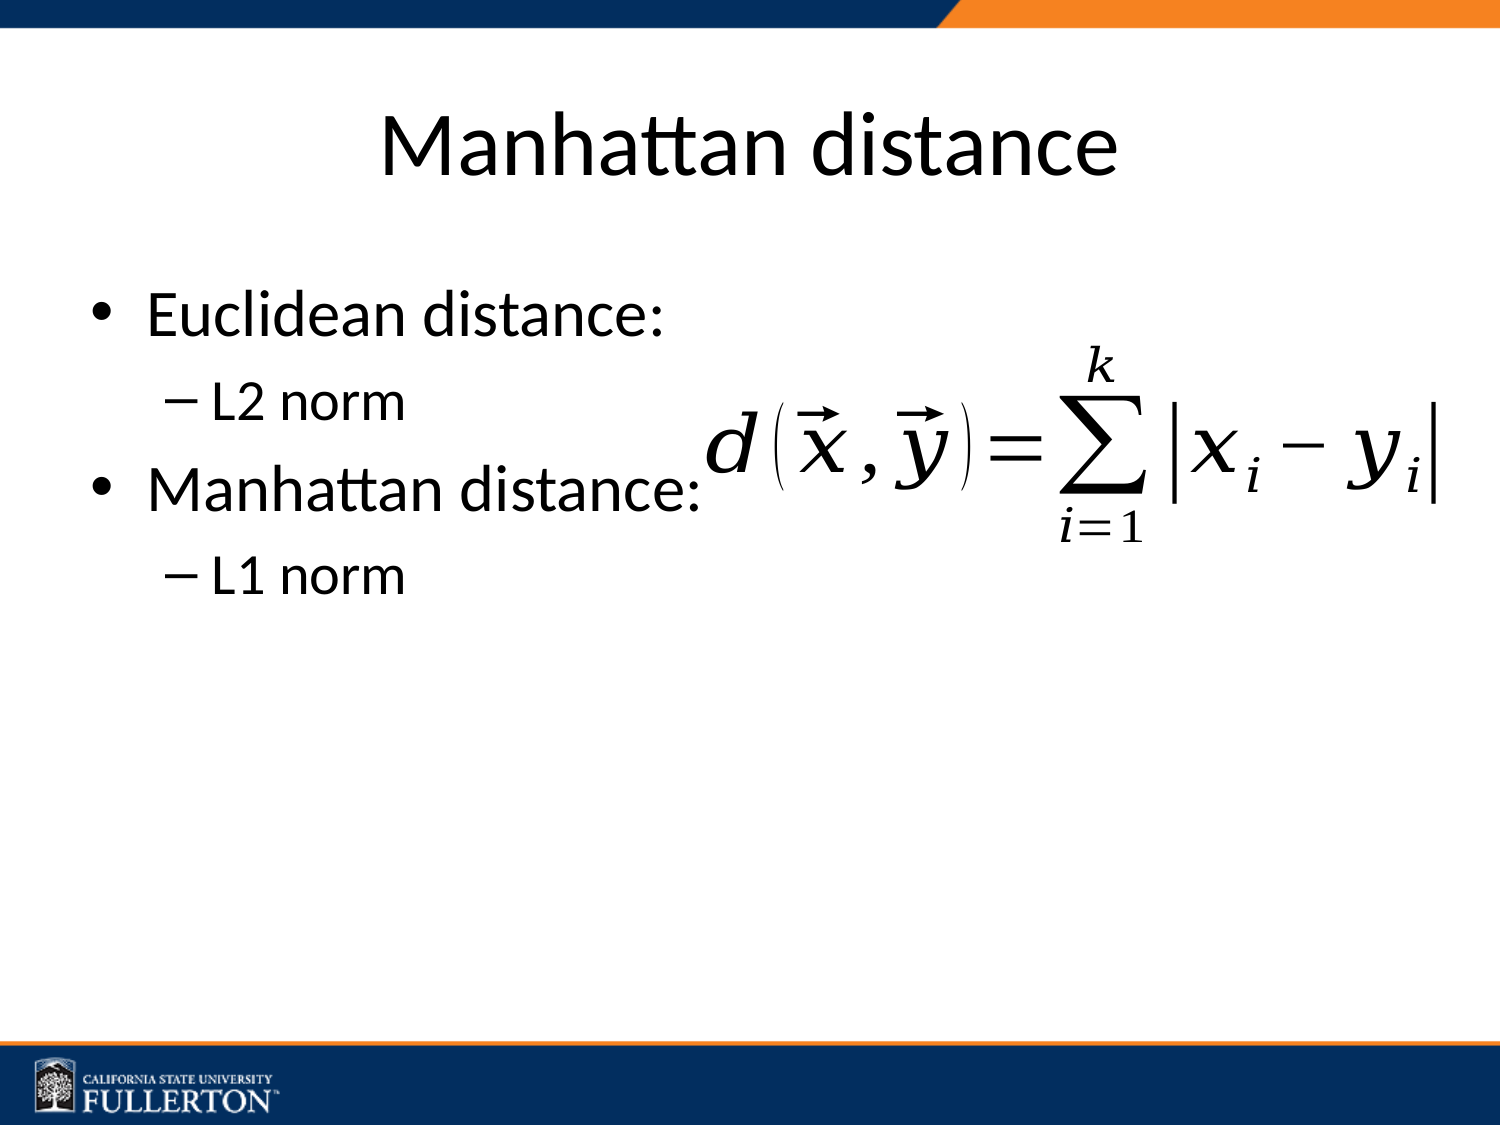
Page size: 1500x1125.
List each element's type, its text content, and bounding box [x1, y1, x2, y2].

list Euclidean distance: L2 norm Manhattan distance: L1 norm [75, 262, 1425, 1005]
picture [0, 0, 1500, 1125]
title Manhattan distance [75, 45, 1425, 233]
